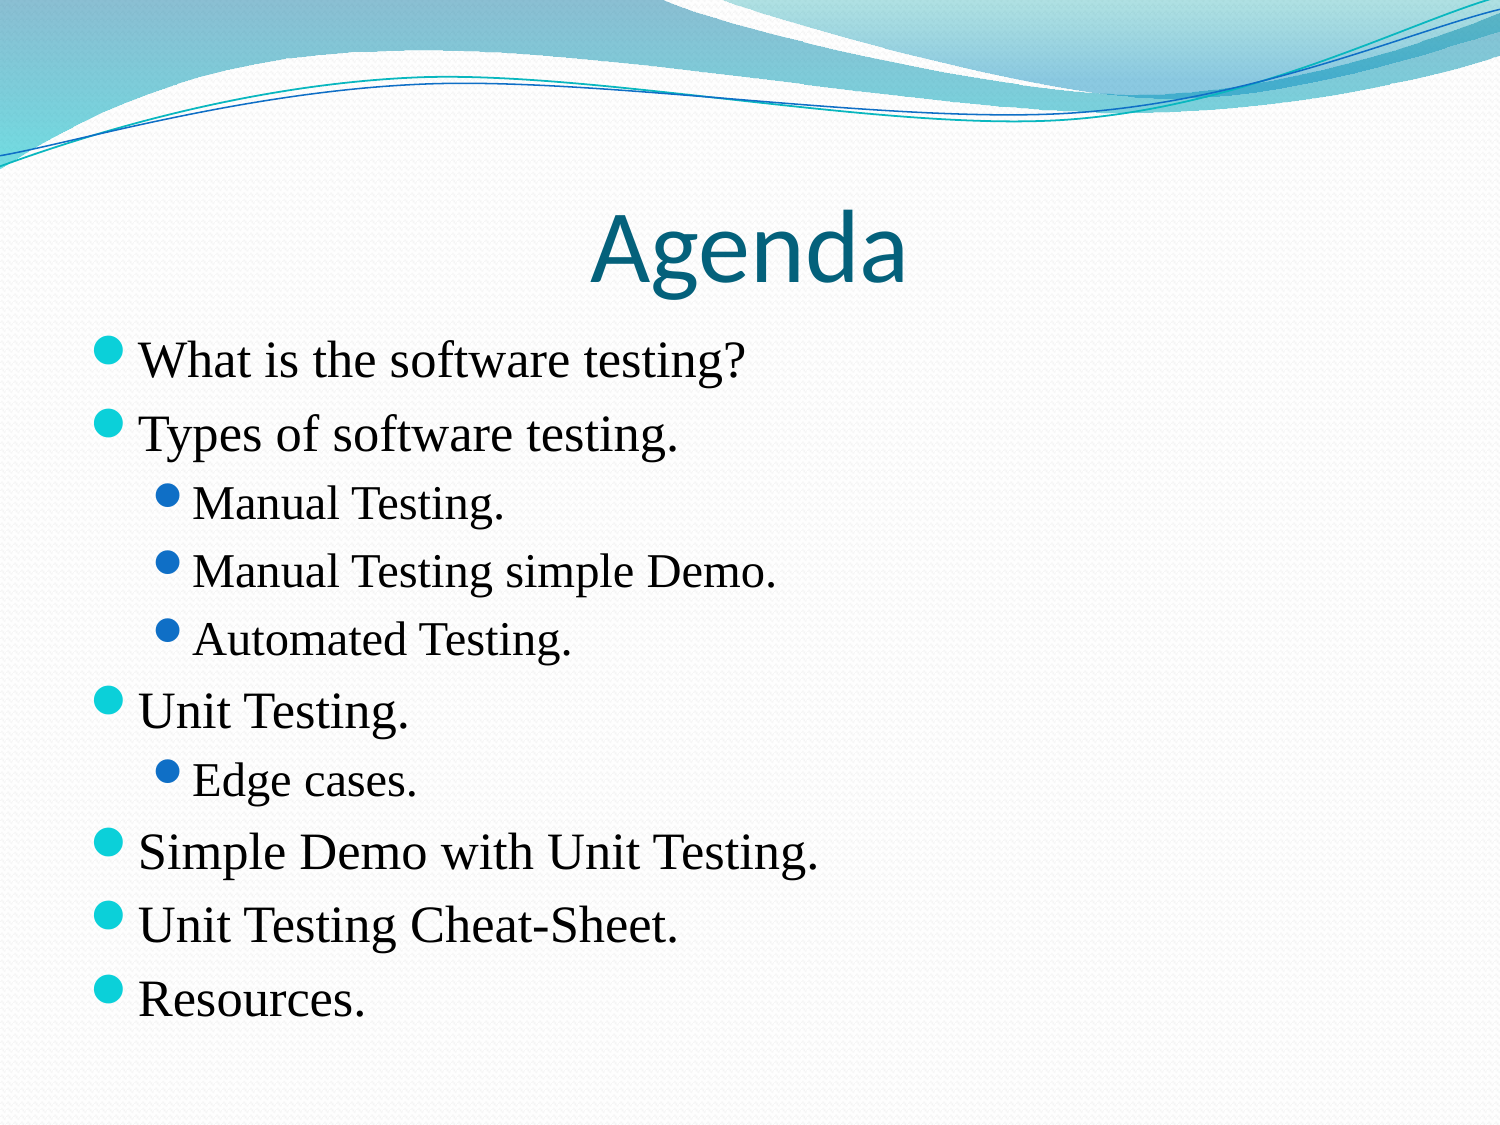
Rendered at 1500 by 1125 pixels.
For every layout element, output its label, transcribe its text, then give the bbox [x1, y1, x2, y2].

list What is the software testing? Types of software testing. Manual Testing. Manual Testing simple Demo. Automated Testing. Unit Testing. Edge cases. Simple Demo with Unit Testing. Unit Testing Cheat-Sheet. Resources. [75, 317, 1425, 1038]
title Agenda [75, 115, 1425, 303]
